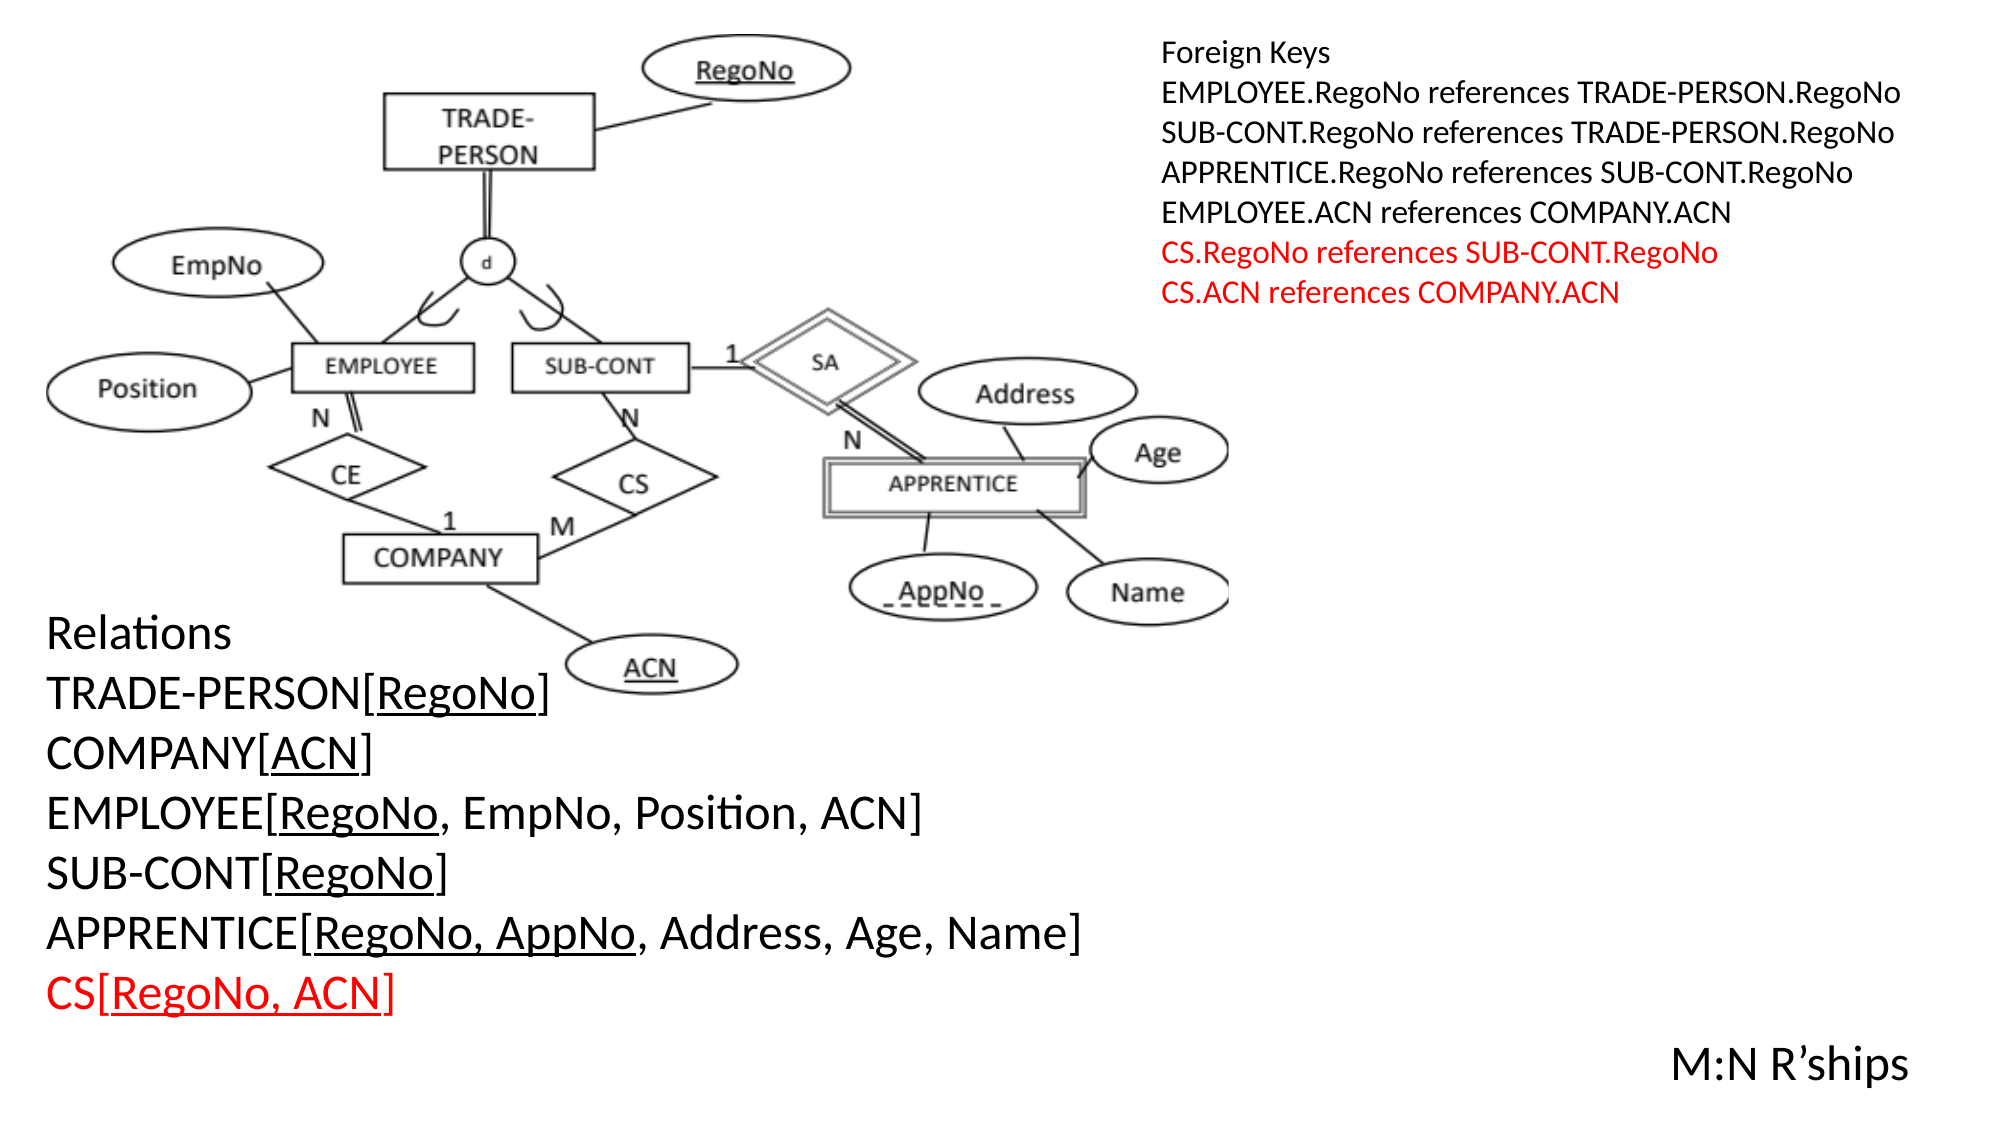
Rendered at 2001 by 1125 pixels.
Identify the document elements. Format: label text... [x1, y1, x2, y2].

picture [46, 34, 1229, 701]
text_box M:N R’ships [1655, 1023, 1989, 1098]
text_box Foreign Keys EMPLOYEE.RegoNo references TRADE-PERSON.RegoNo SUB-CONT.RegoNo references TRADE-PERSON.RegoNo APPRENTICE.RegoNo references SUB-CONT.RegoNo EMPLOYEE.ACN references COMPANY.ACN CS.RegoNo references SUB-CONT.RegoNo CS.ACN references COMPANY.ACN [1146, 23, 1931, 318]
text_box Relations TRADE-PERSON[RegoNo] COMPANY[ACN] EMPLOYEE[RegoNo, EmpNo, Position, ACN] SUB-CONT[RegoNo] APPRENTICE[RegoNo, AppNo, Address, Age, Name] CS[RegoNo, ACN] [31, 591, 1229, 1027]
